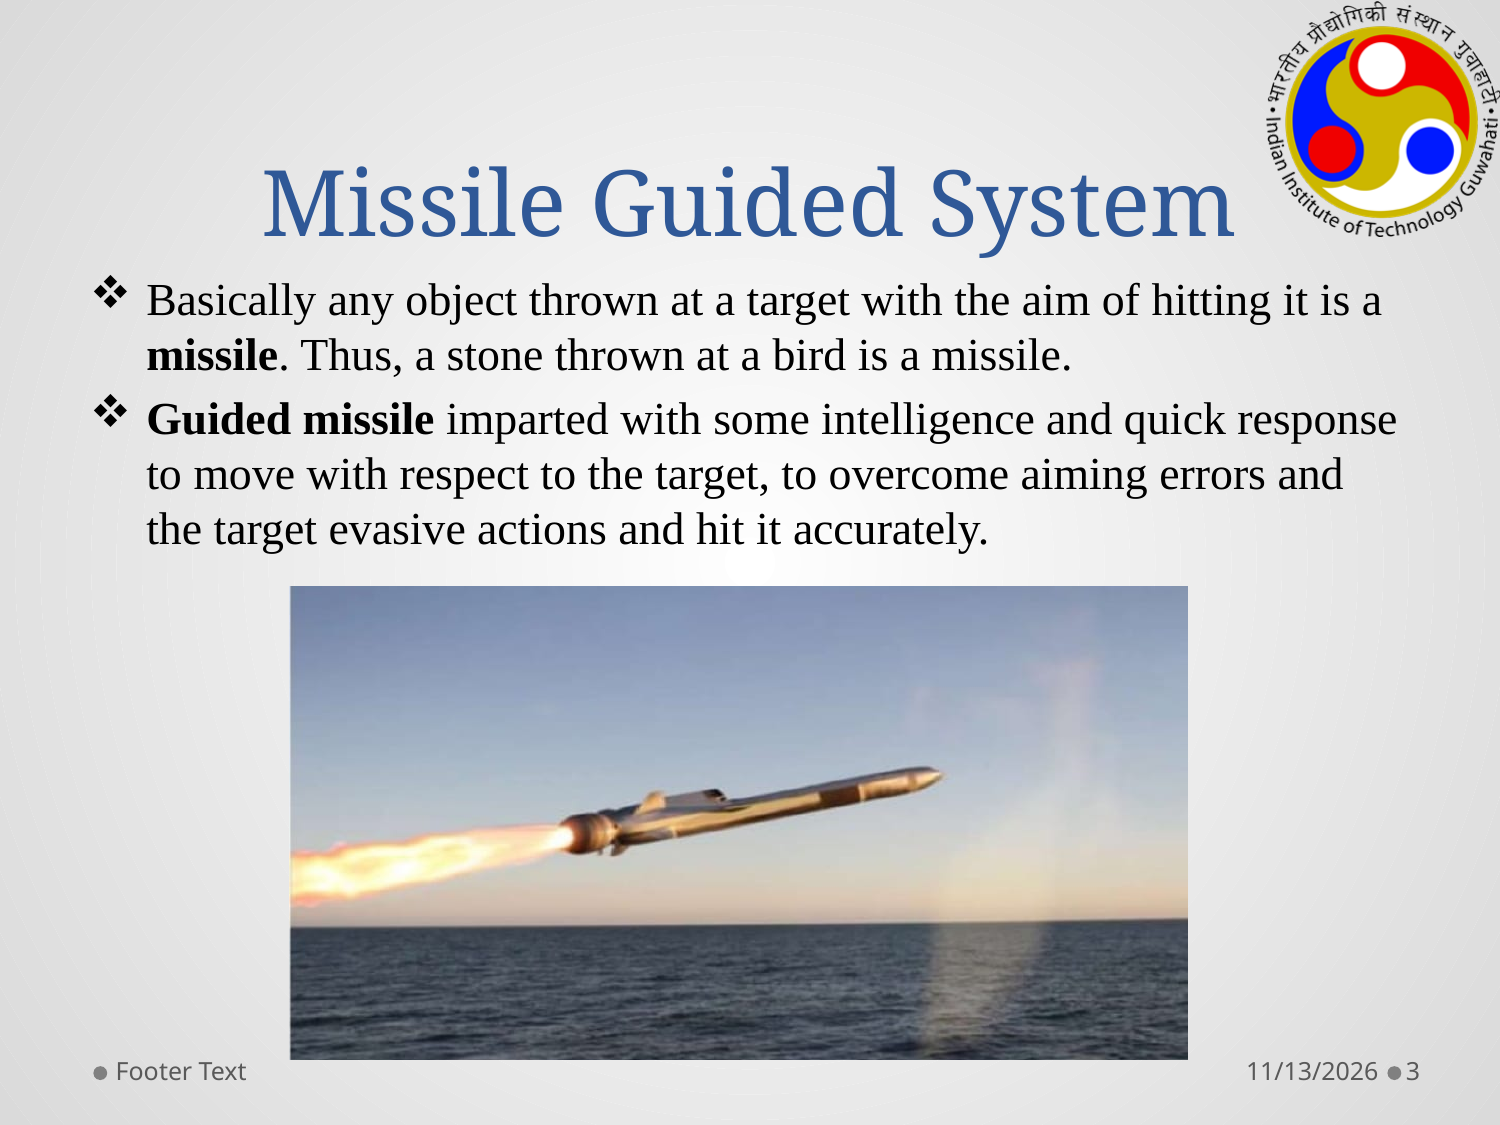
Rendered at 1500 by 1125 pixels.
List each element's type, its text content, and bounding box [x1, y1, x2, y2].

picture [288, 585, 1188, 1060]
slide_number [1043, 1042, 1386, 1103]
slide_number 3 [1401, 1042, 1494, 1103]
footer Footer Text [108, 1042, 576, 1103]
picture [1263, 0, 1500, 238]
title Missile Guided System [75, 0, 1425, 262]
list Basically any object thrown at a target with the aim of hitting it is a missile. Thus, a stone thrown at a bird is a missile. Guided missile imparted with some intelligence and quick response to move with respect to the target, to overcome aiming errors and the target evasive actions and hit it accurately. [75, 262, 1425, 1005]
